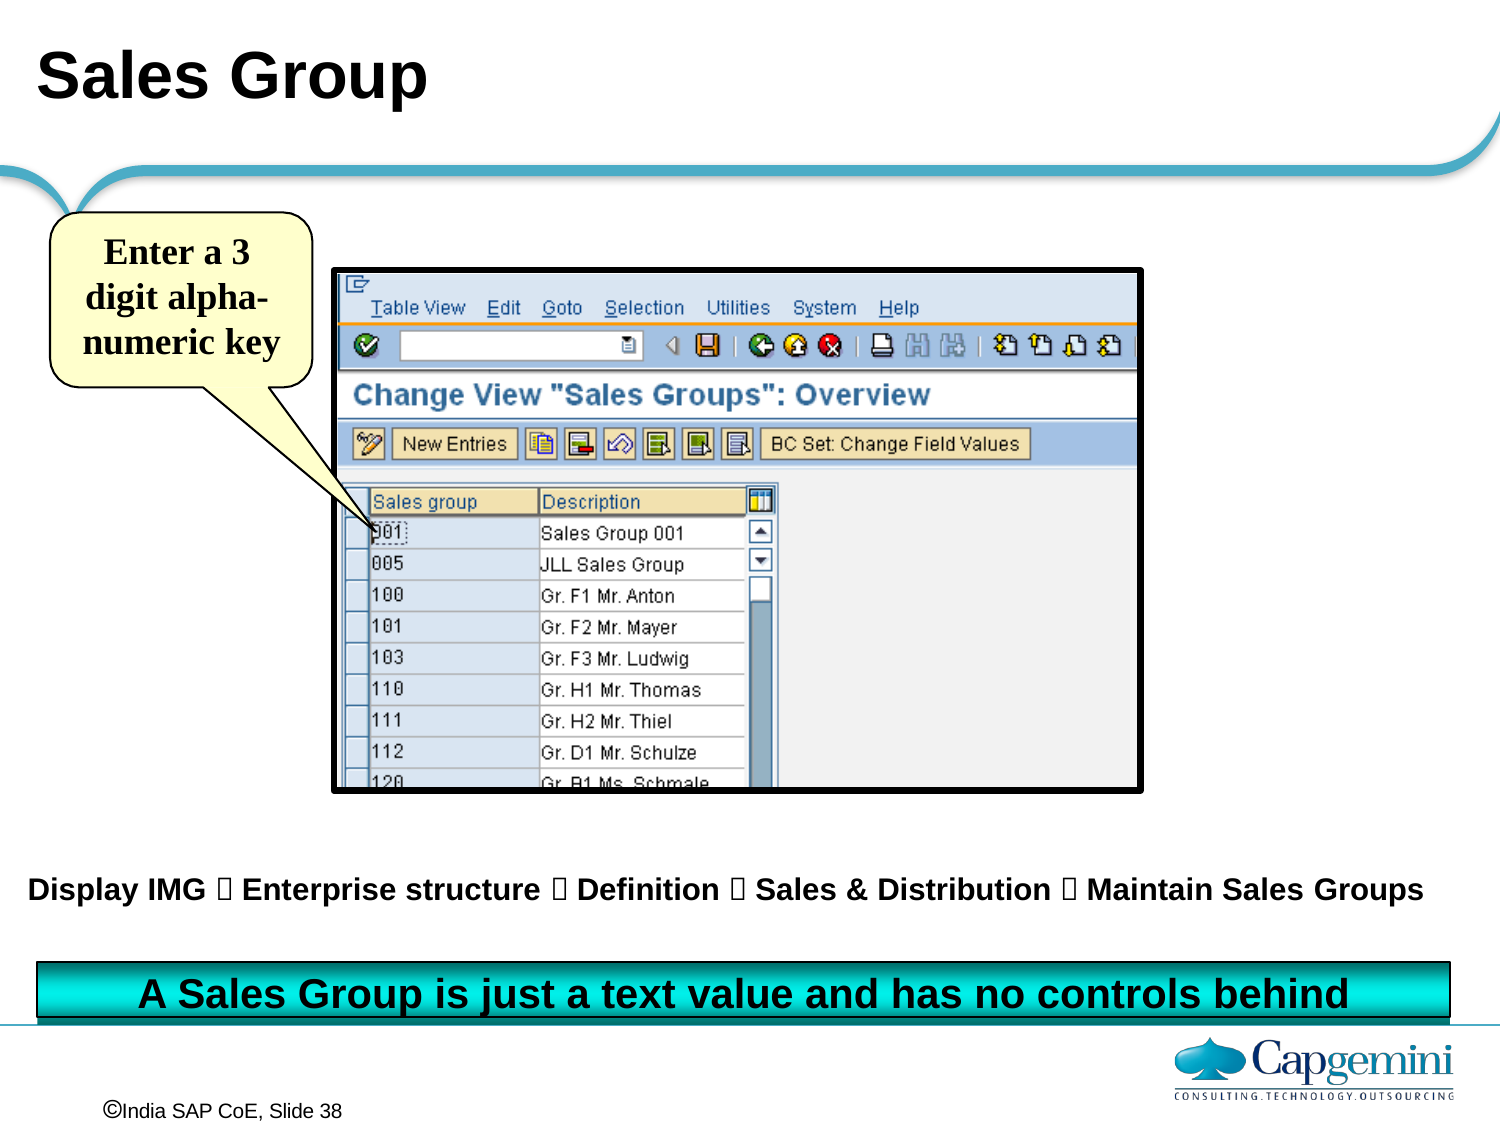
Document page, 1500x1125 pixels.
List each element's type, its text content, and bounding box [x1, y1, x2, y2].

picture [1174, 1037, 1454, 1100]
text_box Enter a 3 digit alpha- numeric key [79, 227, 283, 363]
text_box [50, 212, 376, 532]
text_box [333, 270, 1141, 791]
text_box [37, 1017, 1450, 1025]
title Sales Group [25, 31, 1500, 220]
text_box A Sales Group is just a text value and has no controls behind [37, 962, 1450, 1017]
text_box Display IMG  Enterprise structure  Definition  Sales & Distribution  Maintain Sales Groups [25, 869, 1476, 907]
slide_number India SAP CoE, Slide 38 [101, 1095, 352, 1125]
